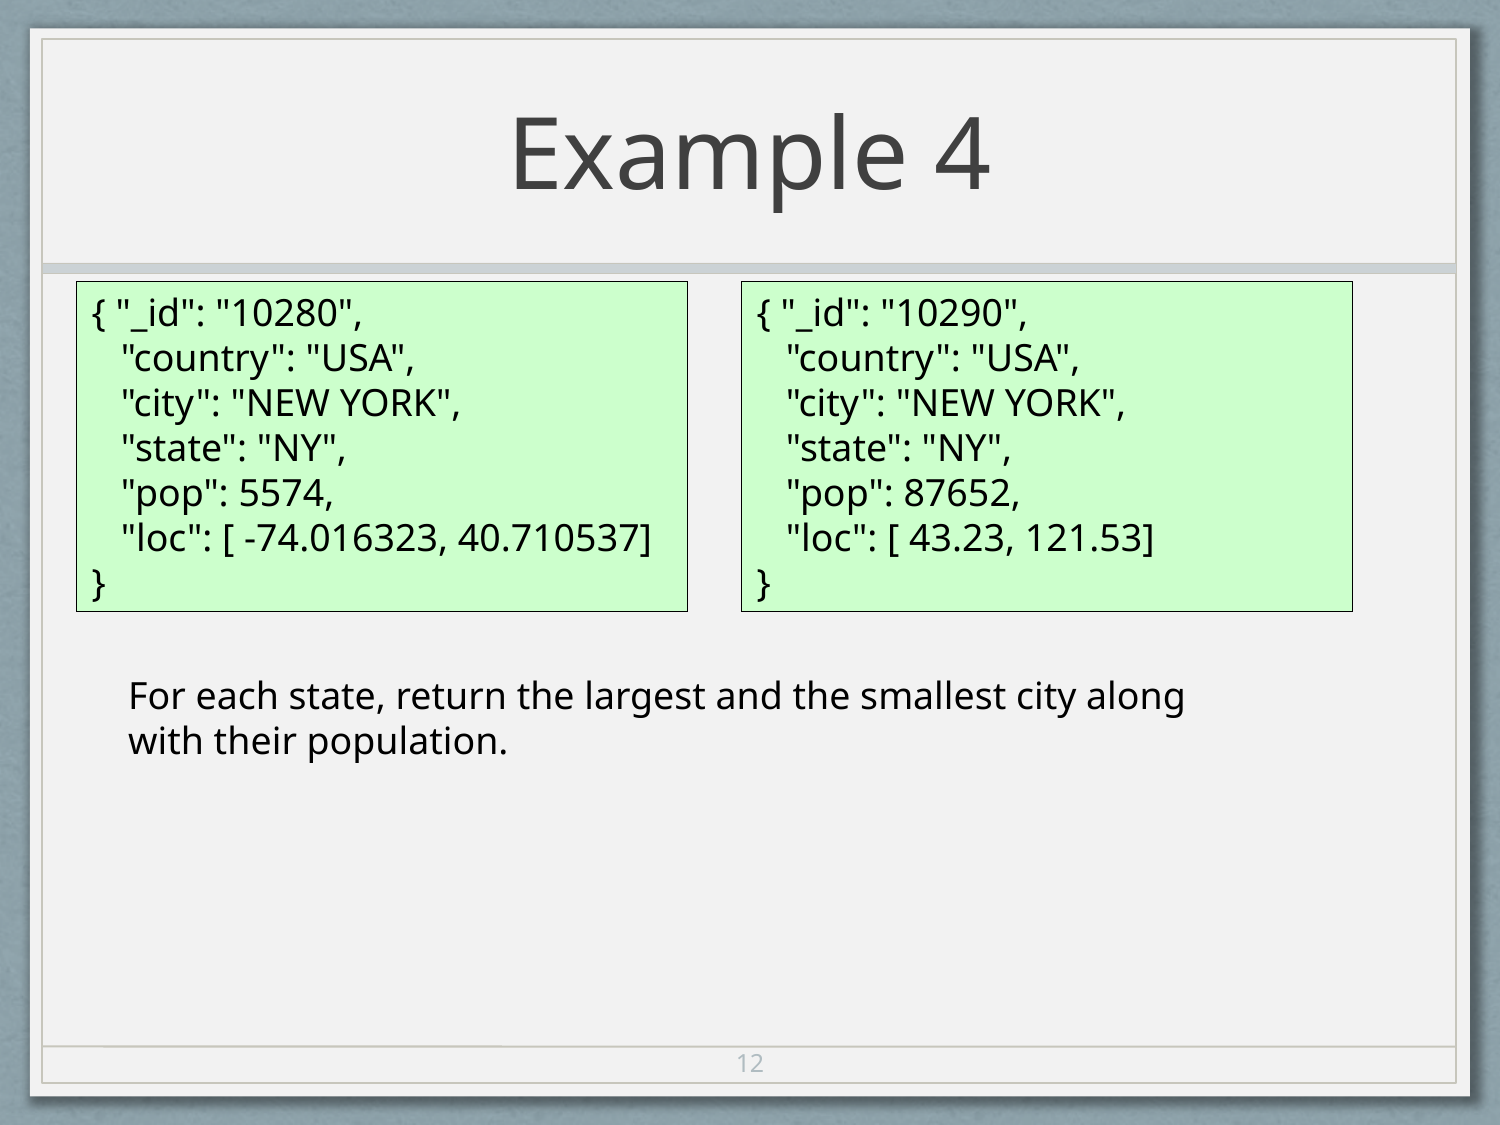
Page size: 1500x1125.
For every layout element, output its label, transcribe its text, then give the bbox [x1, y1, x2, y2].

slide_number 12 [687, 1042, 813, 1088]
text_box { "_id": "10280", "country": "USA", "city": "NEW YORK", "state": "NY", "pop": 5574, "loc": [ -74.016323, 40.710537] } [76, 281, 688, 612]
title Example 4 [147, 40, 1353, 260]
text_box { "_id": "10290", "country": "USA", "city": "NEW YORK", "state": "NY", "pop": 87652, "loc": [ 43.23, 121.53] } [741, 281, 1353, 612]
text_box For each state, return the largest and the smallest city along with their population. [113, 664, 1262, 770]
